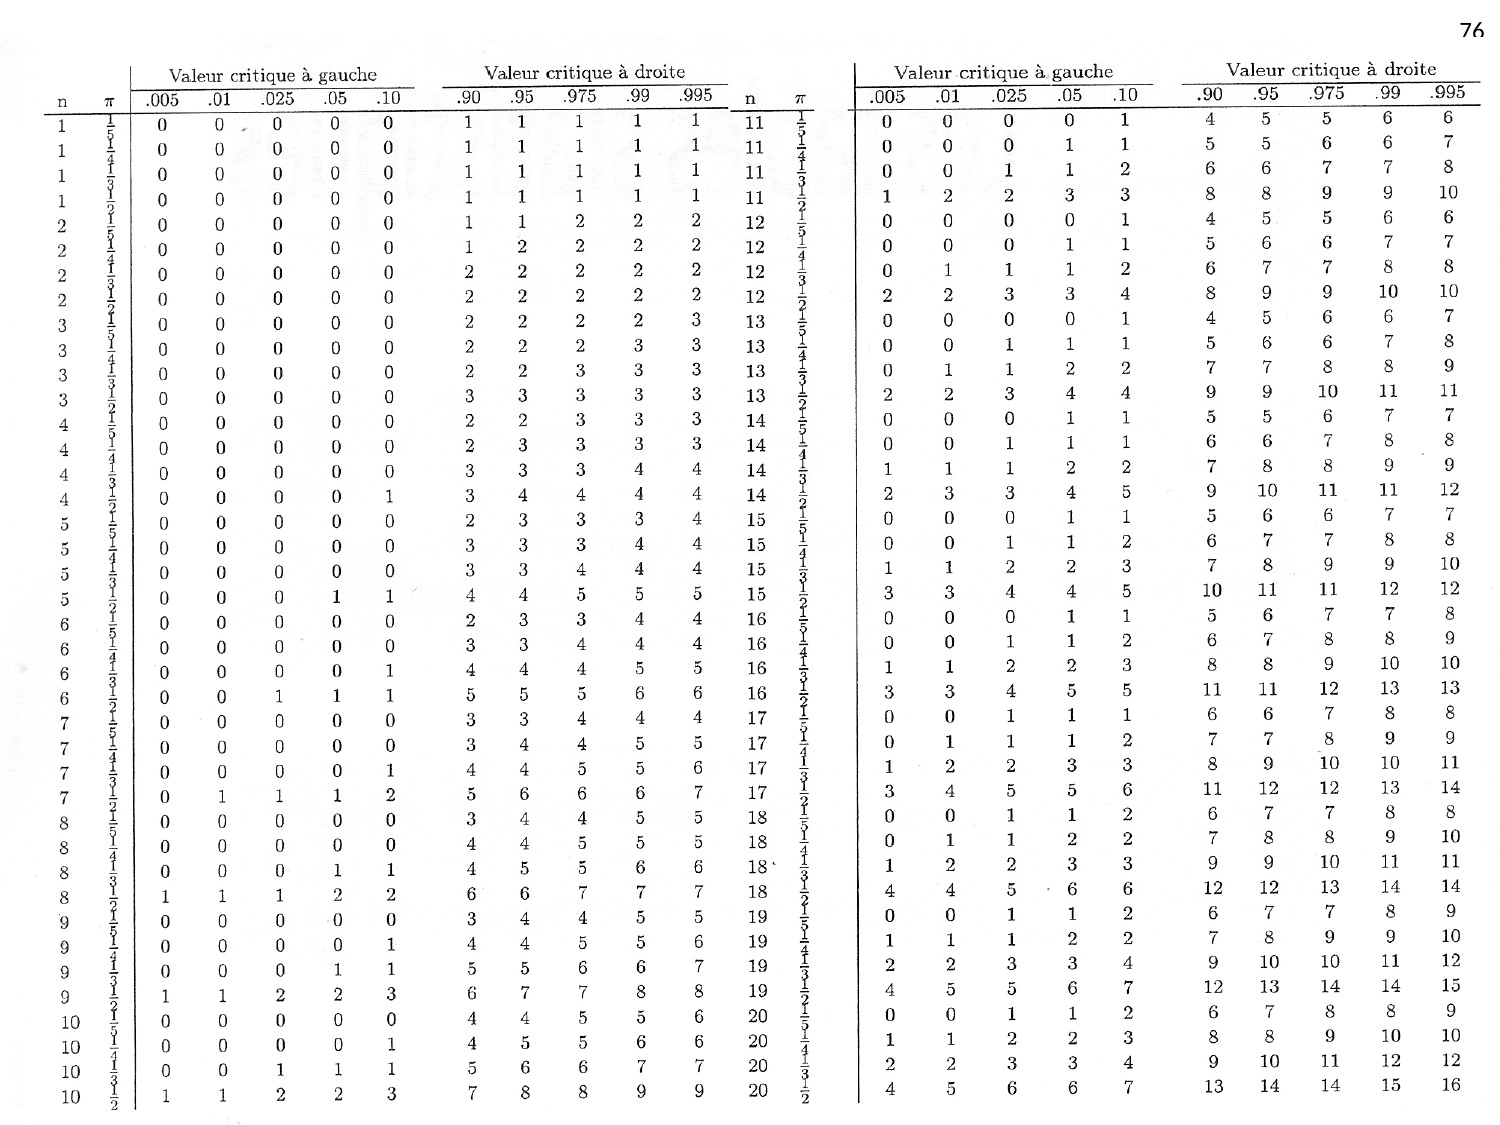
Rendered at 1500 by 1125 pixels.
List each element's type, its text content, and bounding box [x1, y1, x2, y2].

text_box 76 [1400, 0, 1500, 37]
picture [0, 37, 1500, 1125]
